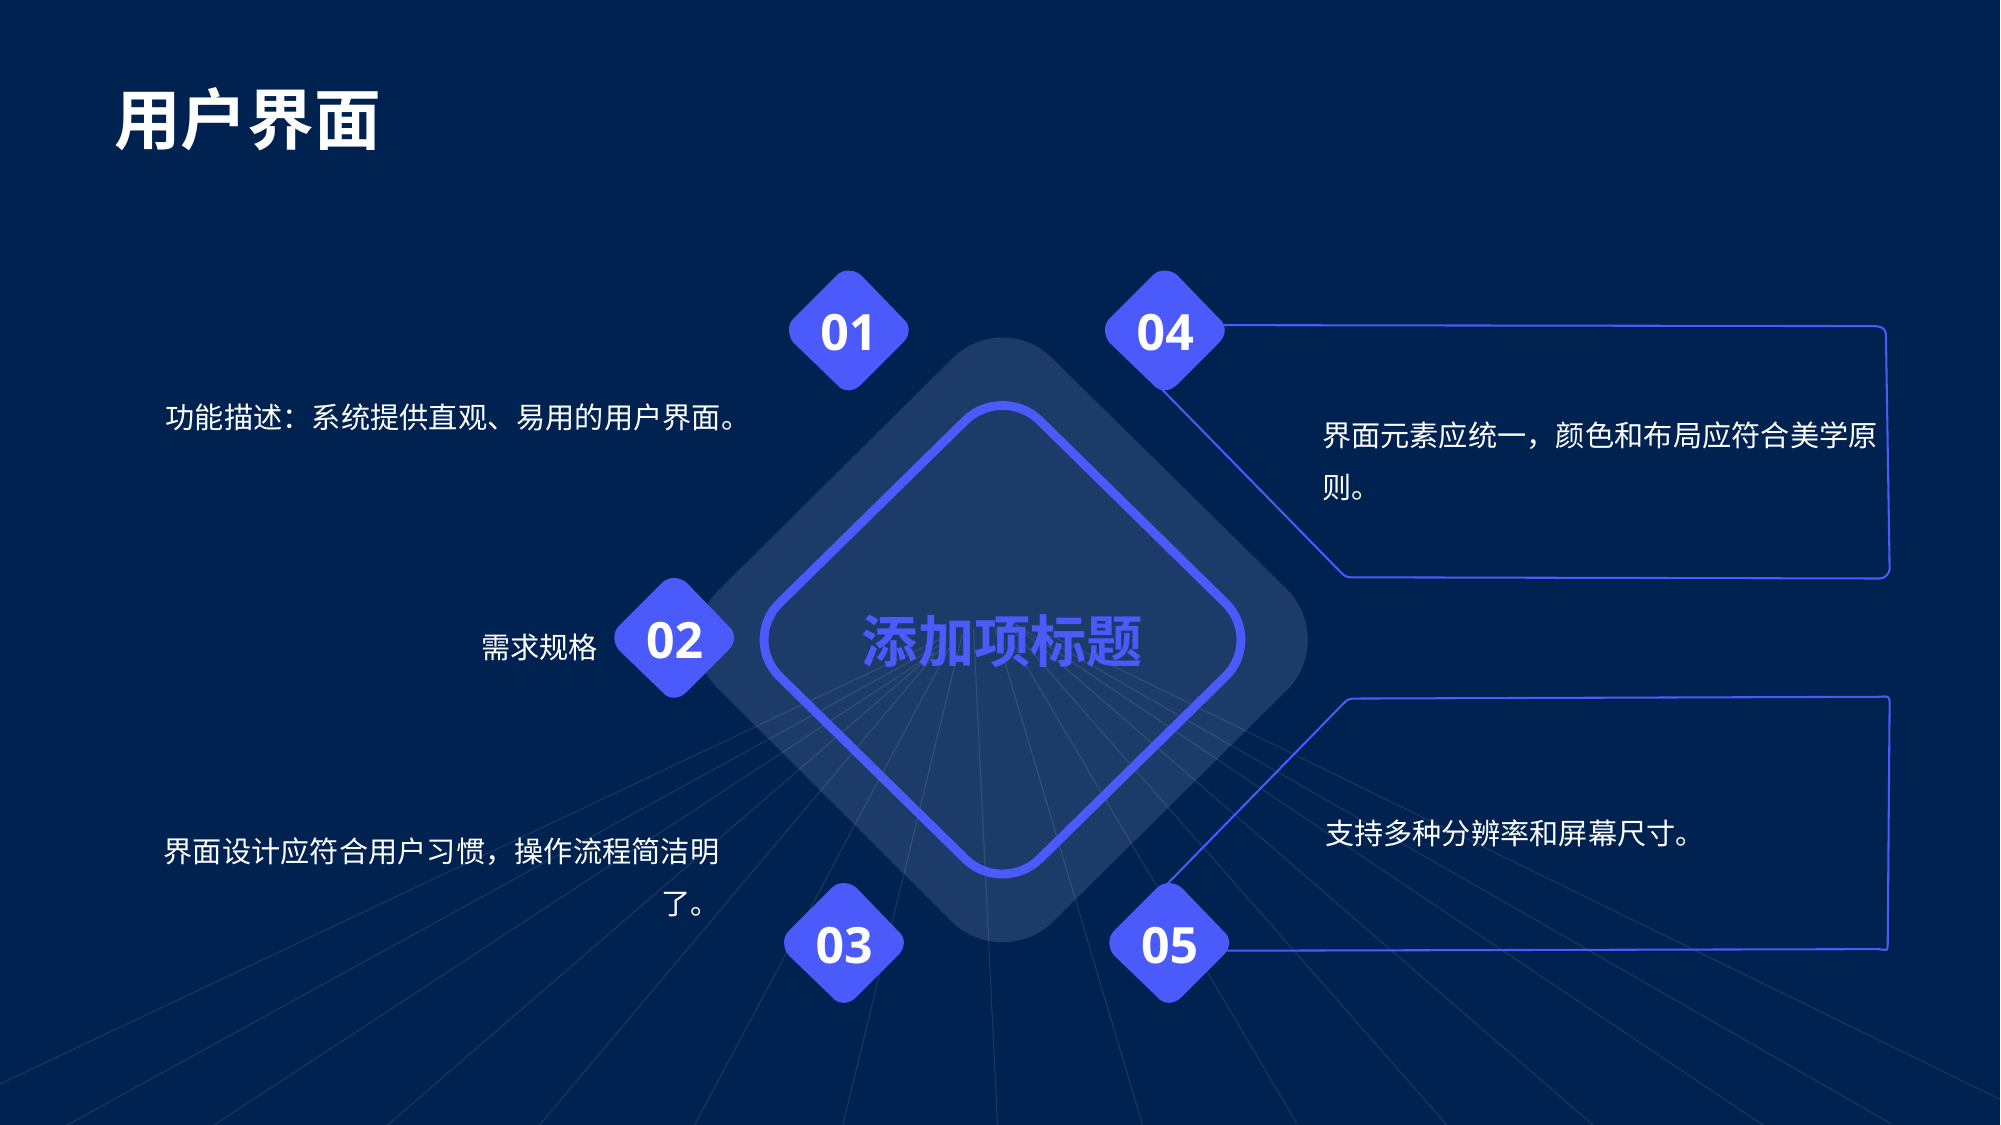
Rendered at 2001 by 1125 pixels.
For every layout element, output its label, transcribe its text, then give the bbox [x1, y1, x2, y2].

text_box 添加项标题 [764, 405, 1241, 875]
text_box 05 [1108, 882, 1231, 1004]
text_box [707, 337, 1308, 943]
text_box 界面元素应统一，颜色和布局应符合美学原则。 [1163, 324, 1891, 580]
text_box 功能描述：系统提供直观、易用的用户界面。 [158, 302, 853, 514]
text_box 01 [787, 269, 910, 392]
text_box 界面设计应符合用户习惯，操作流程简洁明了。 [156, 762, 848, 974]
text_box 02 [613, 576, 736, 699]
text_box 03 [783, 882, 905, 1004]
title 用户界面 [114, 59, 1886, 178]
text_box 04 [1103, 269, 1226, 392]
text_box 需求规格 [111, 532, 712, 744]
text_box 支持多种分辨率和屏幕尺寸。 [1167, 695, 1891, 952]
